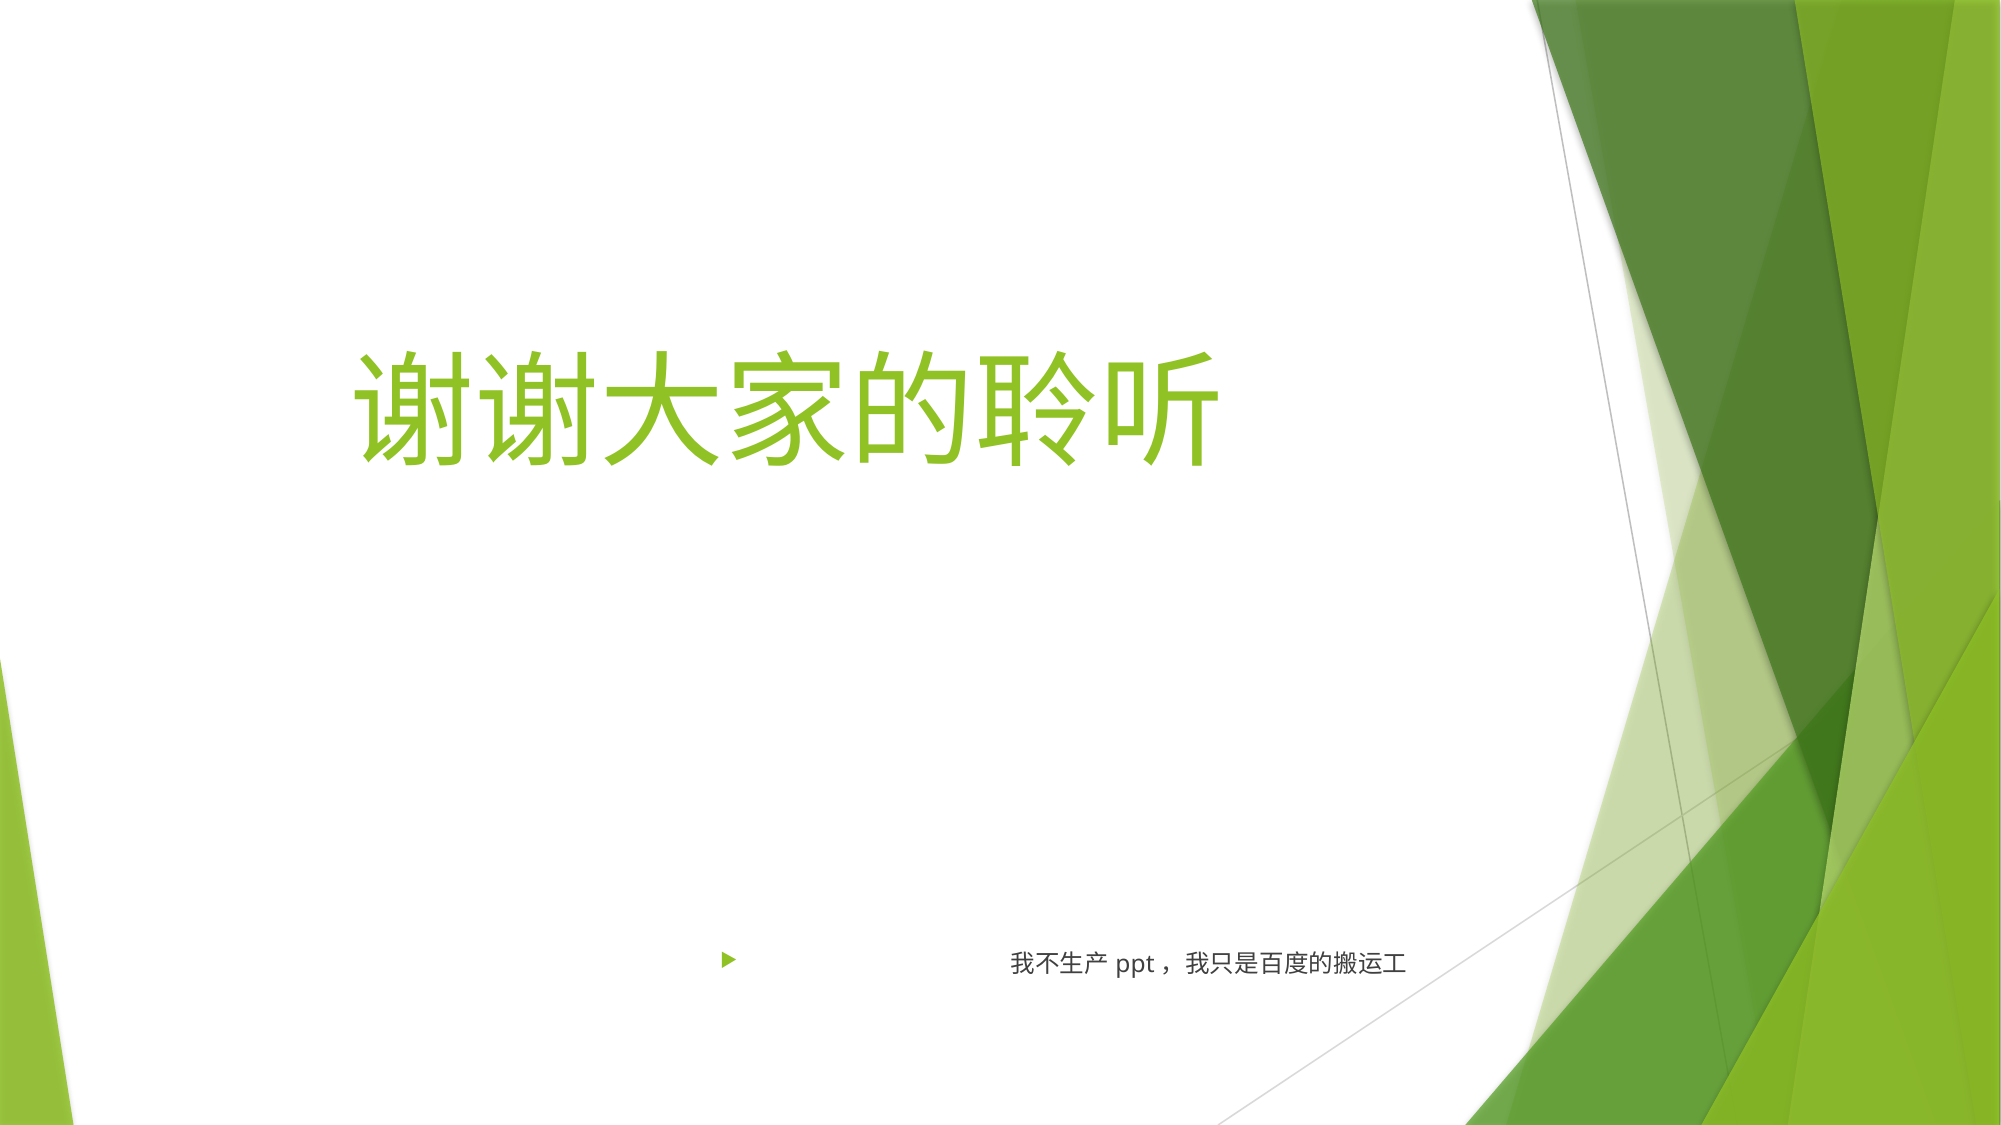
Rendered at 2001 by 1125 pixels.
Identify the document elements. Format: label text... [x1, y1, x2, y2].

title 谢谢大家的聆听 [48, 324, 1459, 541]
list 我不生产ppt，我只是百度的搬运工 [111, 354, 1522, 992]
